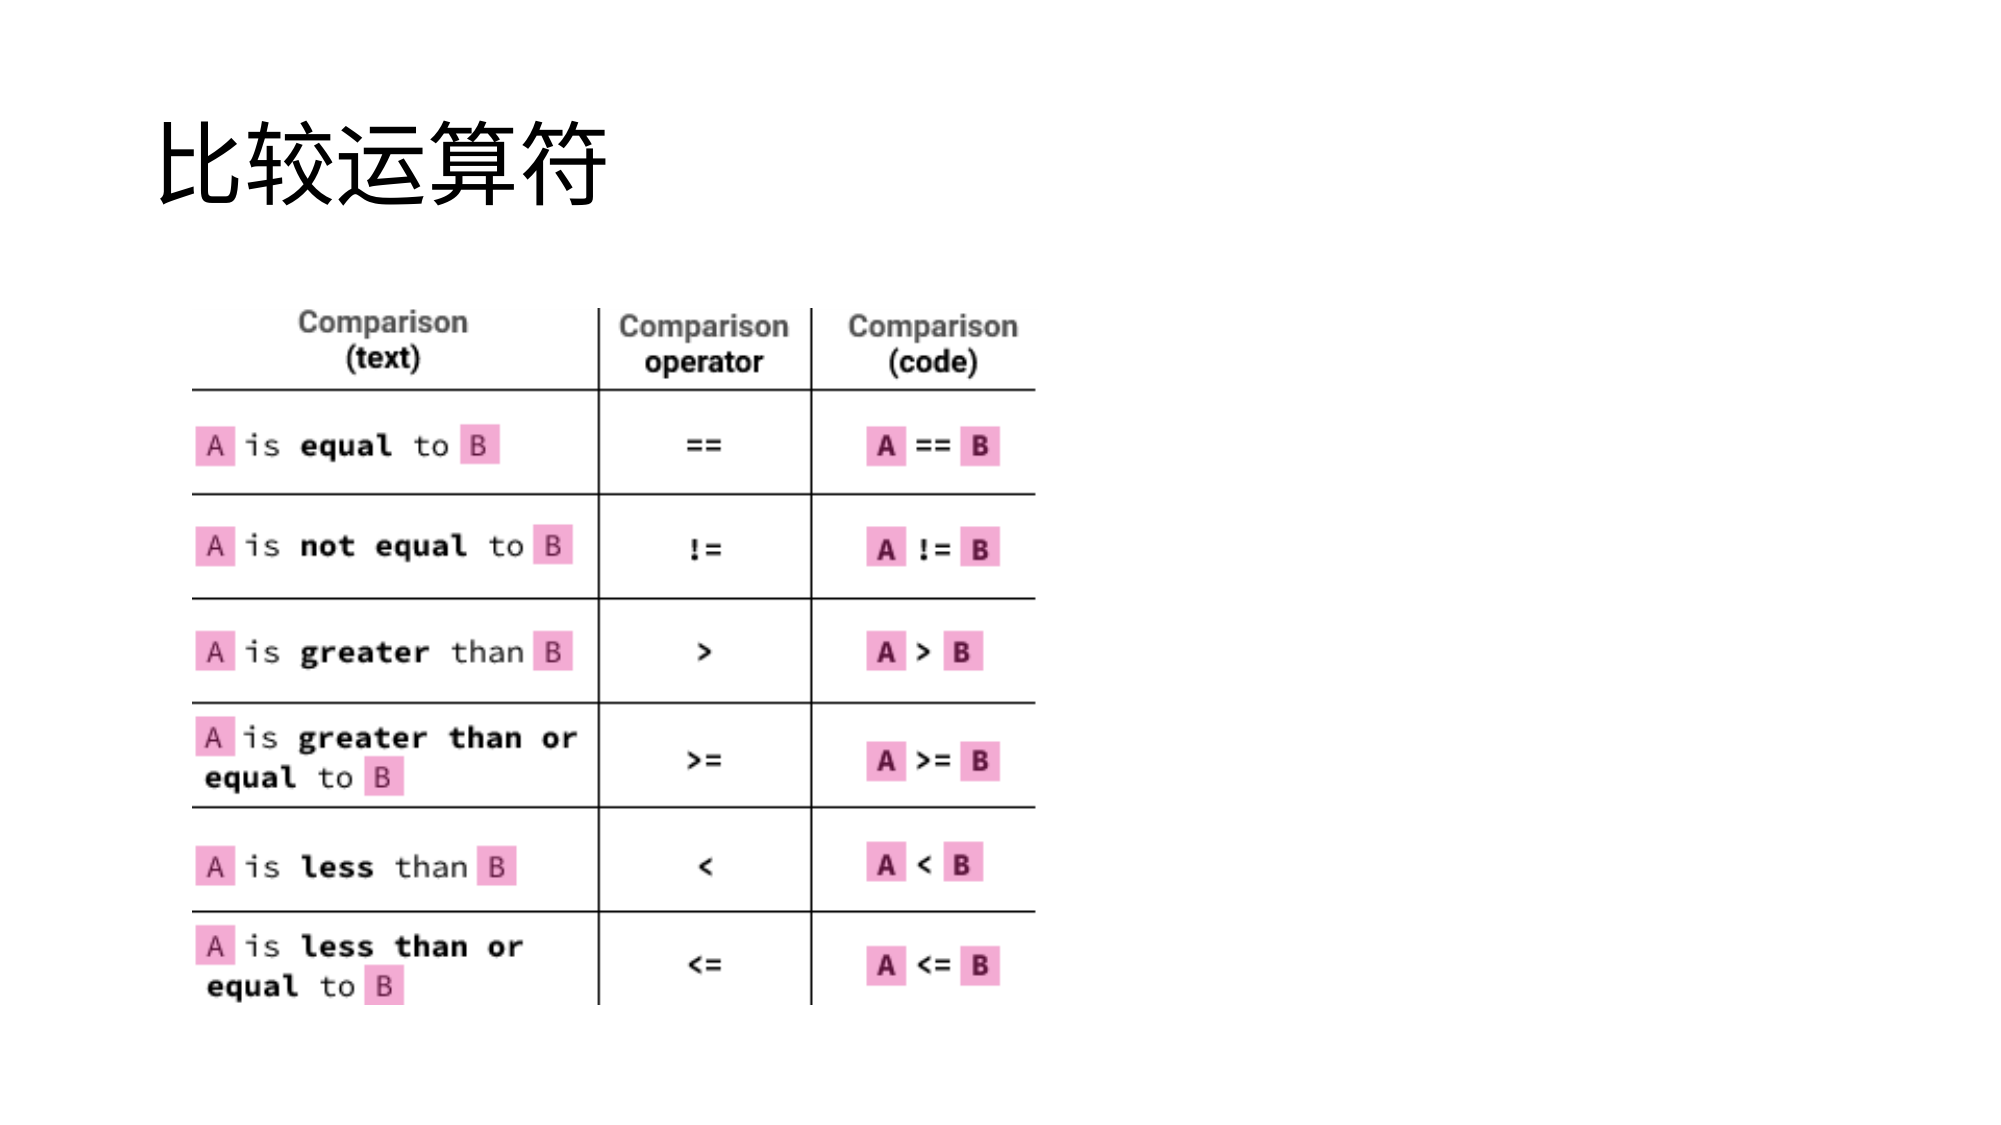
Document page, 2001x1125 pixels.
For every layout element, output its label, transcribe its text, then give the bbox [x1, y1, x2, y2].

title 比较运算符 [137, 59, 1863, 278]
picture [192, 308, 1038, 1005]
